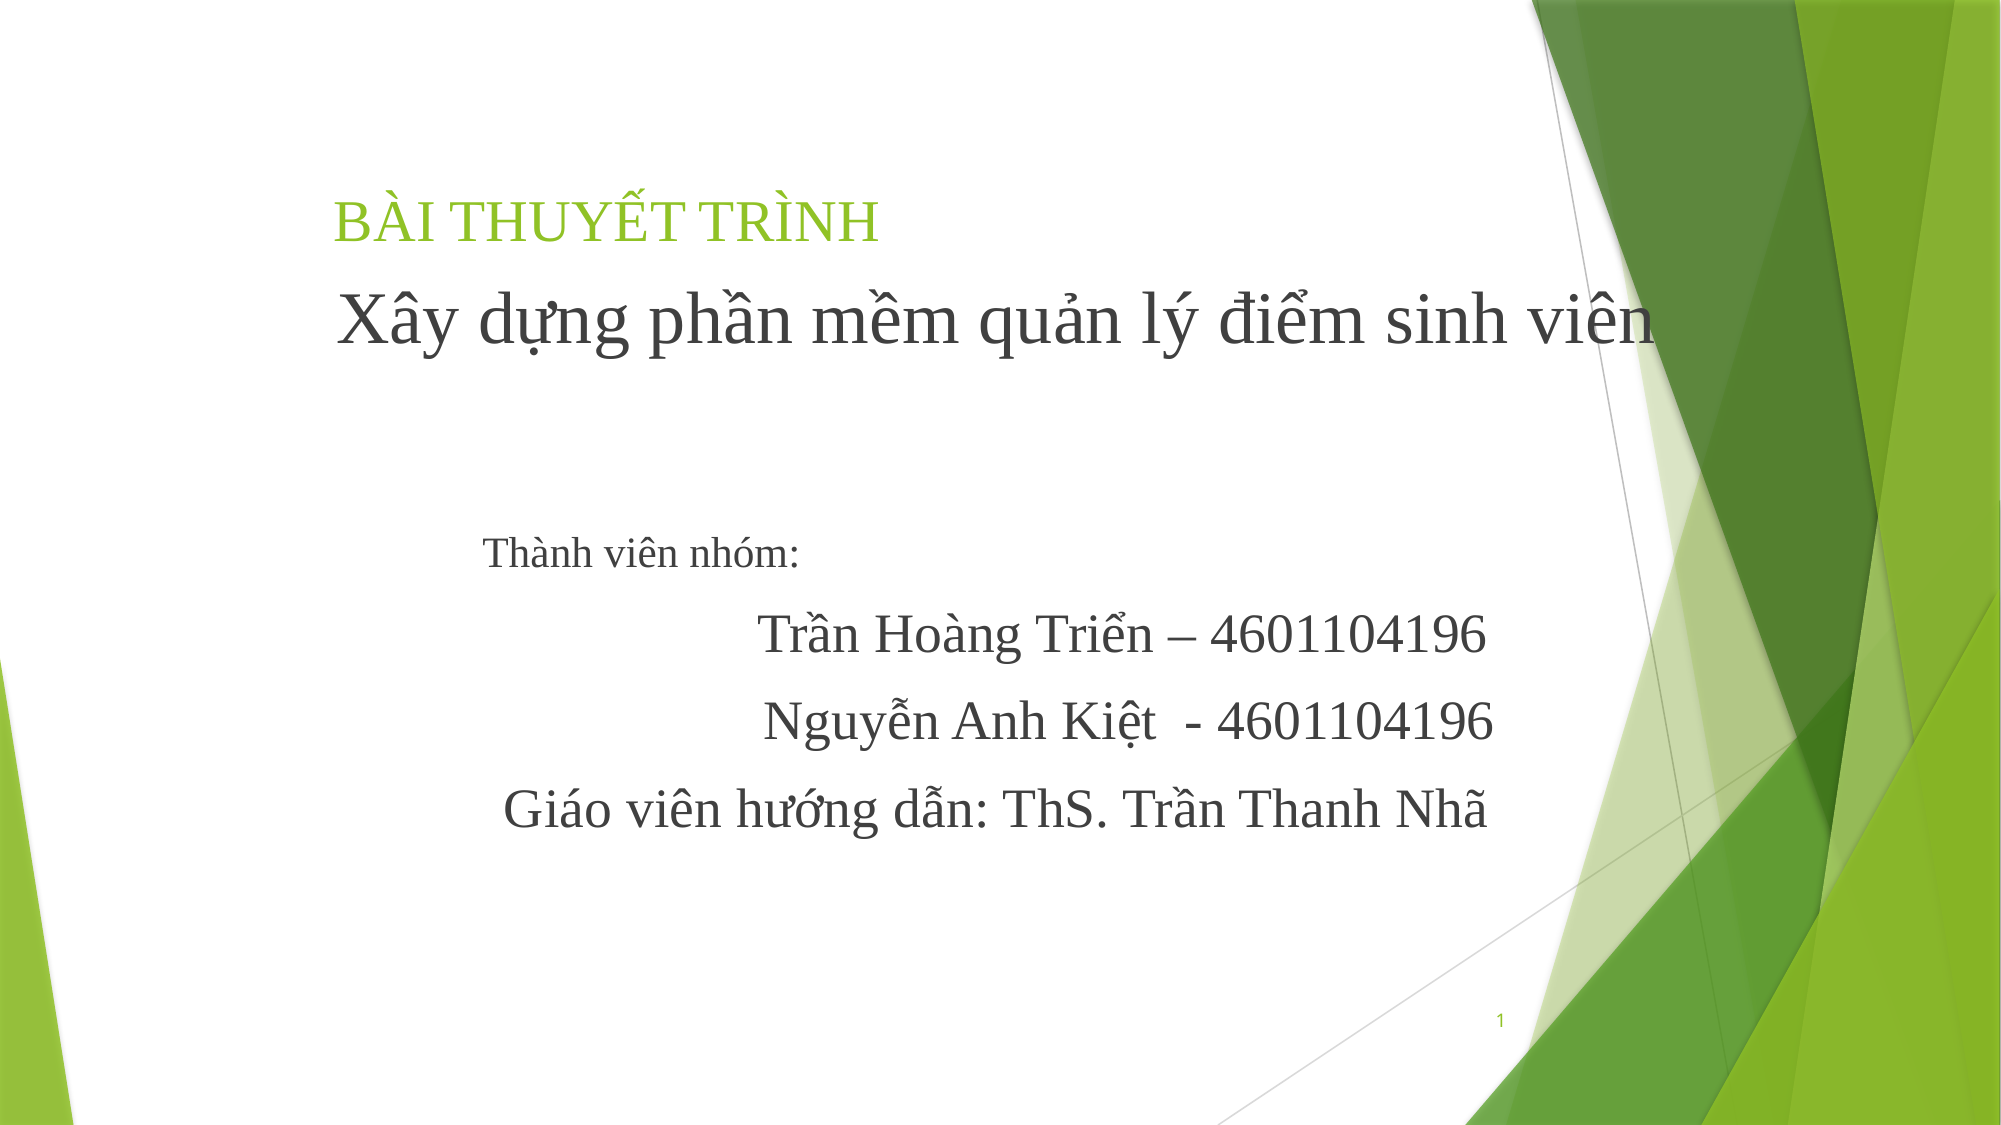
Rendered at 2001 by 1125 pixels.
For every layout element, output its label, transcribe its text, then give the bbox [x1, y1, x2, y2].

slide_number 1 [1409, 991, 1522, 1051]
title BÀI THUYẾT TRÌNH [318, 174, 1675, 261]
list Xây dựng phần mềm quản lý điểm sinh viên Thành viên nhóm: Trần Hoàng Triển – 4601104196 Nguyễn Anh Kiệt - 4601104196 Giáo viên hướng dẫn: ThS. Trần Thanh Nhã [318, 261, 1675, 937]
